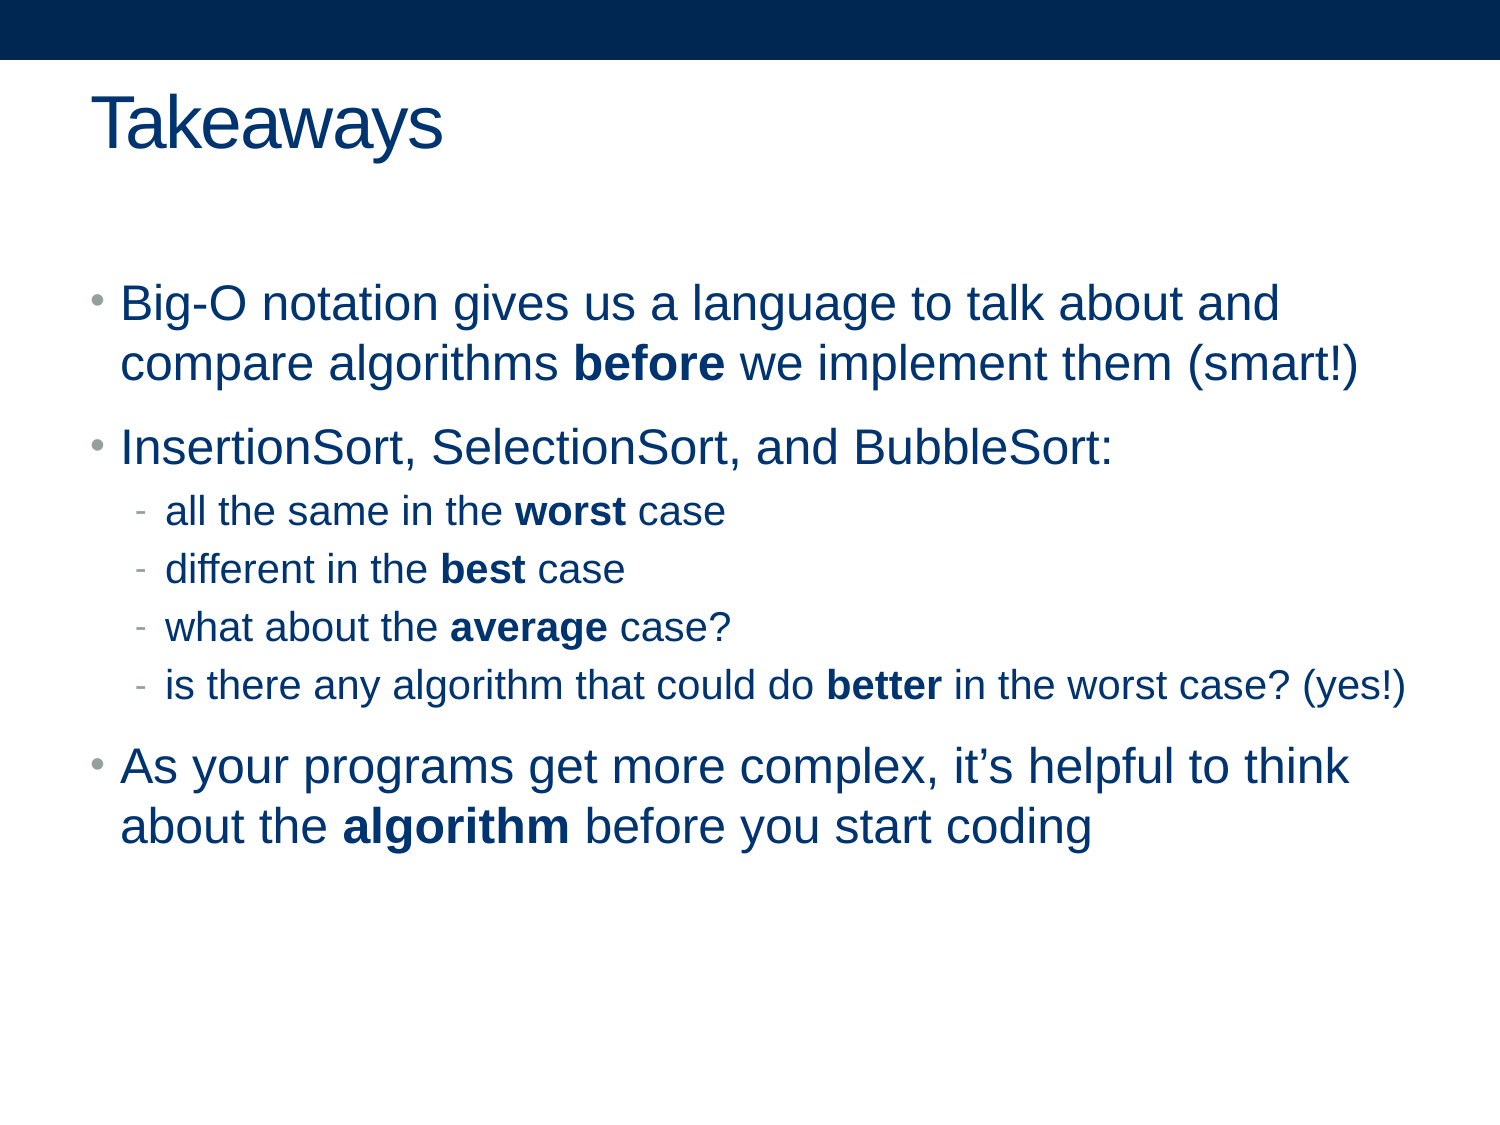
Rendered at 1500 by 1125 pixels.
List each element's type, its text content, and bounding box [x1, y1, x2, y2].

list Big-O notation gives us a language to talk about and compare algorithms before we implement them (smart!) InsertionSort, SelectionSort, and BubbleSort: all the same in the worst case different in the best case what about the average case? is there any algorithm that could do better in the worst case? (yes!) As your programs get more complex, it’s helpful to think about the algorithm before you start coding [75, 262, 1425, 1063]
title Takeaways [75, 37, 1425, 200]
